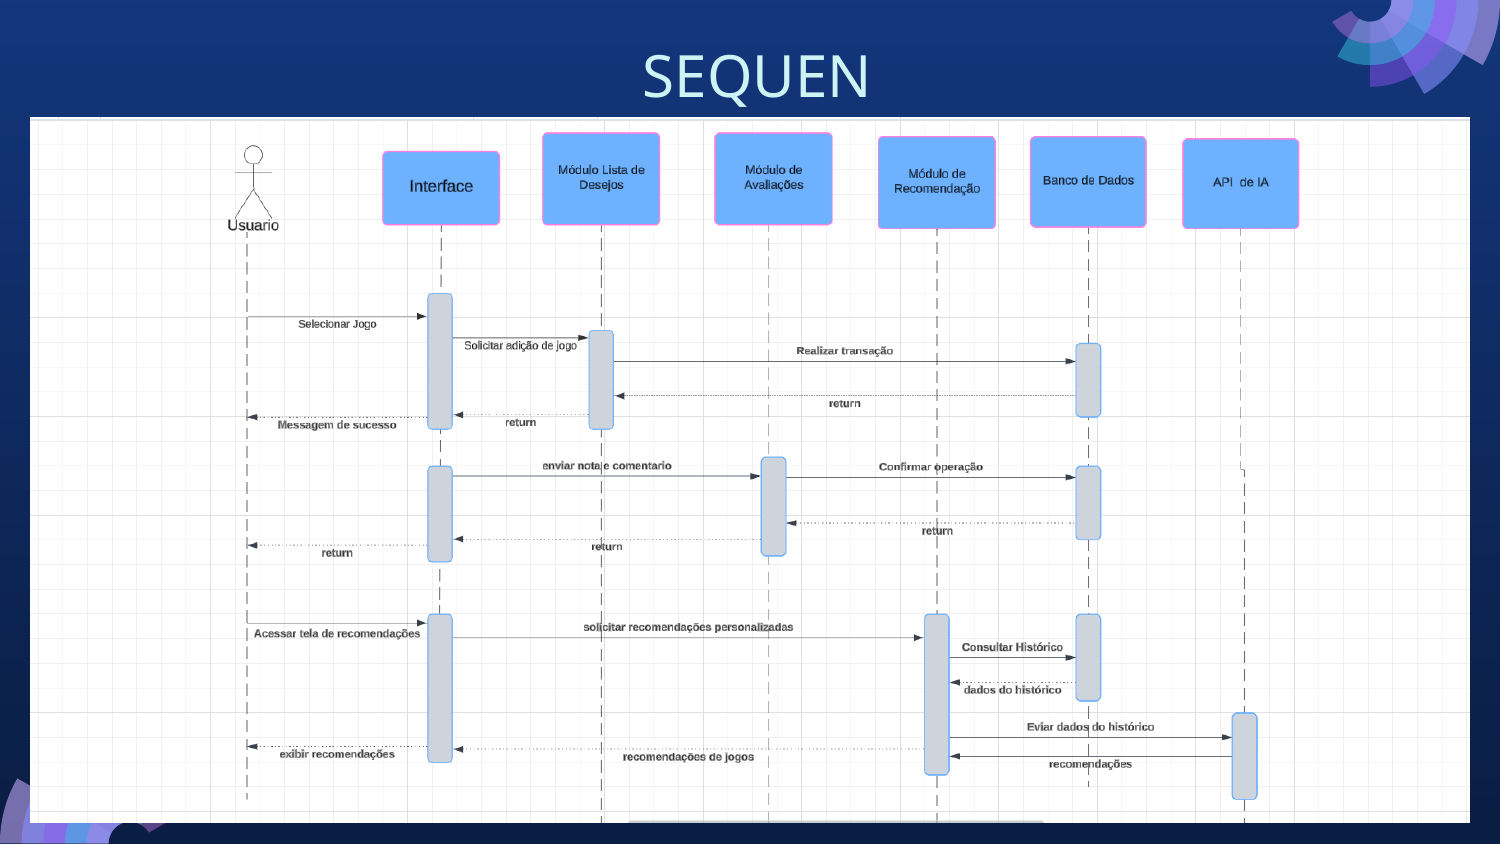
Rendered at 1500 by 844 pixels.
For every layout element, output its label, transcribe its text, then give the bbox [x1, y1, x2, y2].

title SEQUENCIA [627, 23, 904, 116]
picture [29, 117, 1470, 823]
